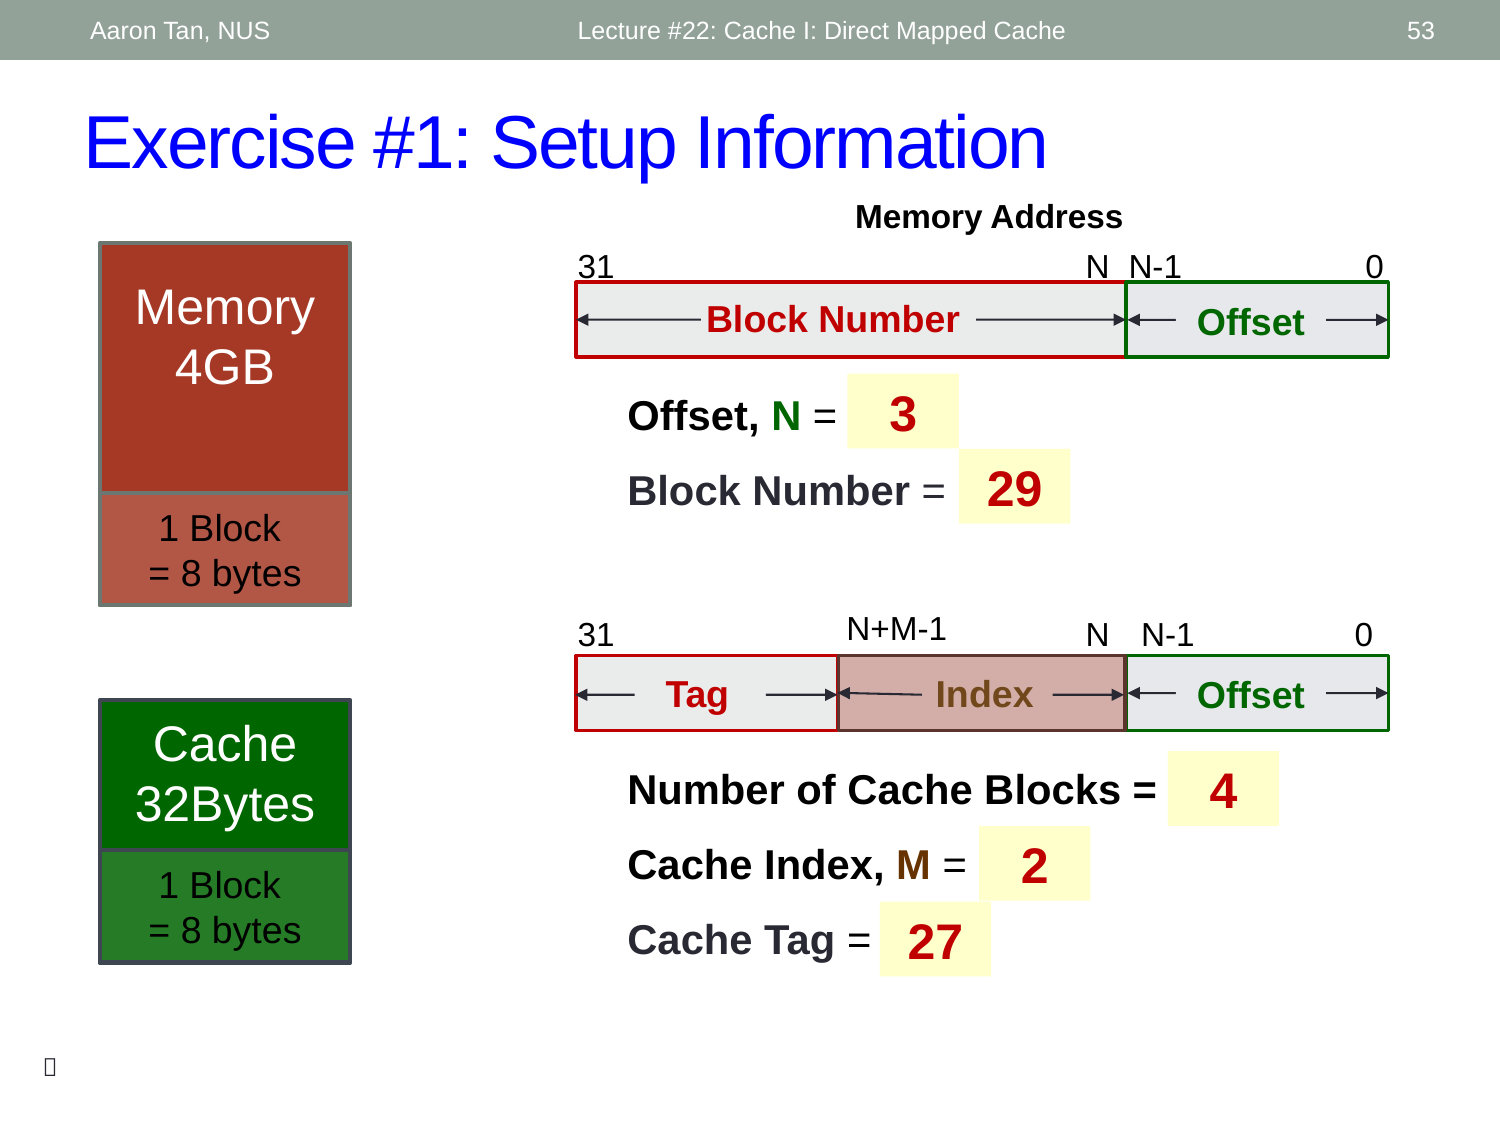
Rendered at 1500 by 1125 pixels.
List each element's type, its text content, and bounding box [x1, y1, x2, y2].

text_box  [24, 1050, 75, 1083]
text_box 29 [958, 448, 1071, 524]
text_box 1 Block = 8 bytes [98, 848, 352, 965]
text_box 4 [1167, 751, 1280, 826]
footer Lecture #22: Cache I: Direct Mapped Cache [562, 3, 1238, 57]
text_box 1 Block = 8 bytes [98, 491, 352, 607]
title Exercise #1: Setup Information [68, 86, 1450, 192]
text_box Number of Cache Blocks = Cache Index, M = Cache Tag = [612, 755, 1413, 971]
text_box Cache 32Bytes [98, 698, 352, 848]
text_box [562, 187, 1401, 358]
text_box Memory 4GB [98, 241, 352, 491]
text_box 27 [879, 901, 992, 977]
slide_number Aaron Tan, NUS [75, 3, 550, 57]
text_box 2 [979, 826, 1091, 901]
text_box Offset, N = Block Number = [959, 381, 1350, 521]
text_box Offset, N = Block Number = [612, 381, 958, 521]
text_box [562, 599, 1390, 731]
slide_number 53 [1308, 3, 1450, 57]
text_box 3 [847, 373, 959, 449]
